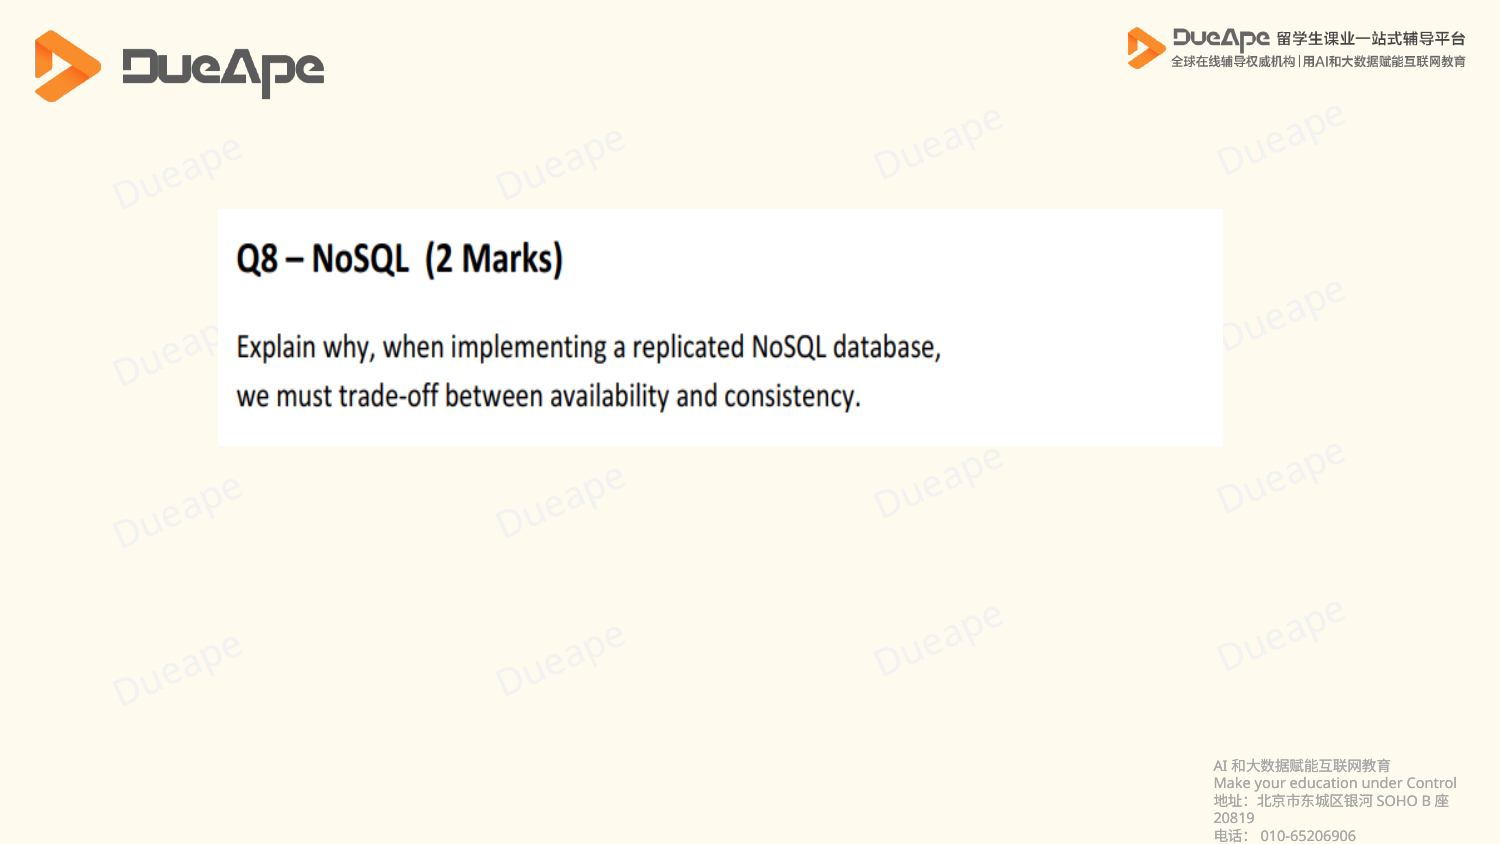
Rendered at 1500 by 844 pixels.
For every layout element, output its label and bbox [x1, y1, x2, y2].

picture [218, 208, 1223, 446]
picture [10, 20, 349, 110]
picture [1127, 27, 1466, 70]
